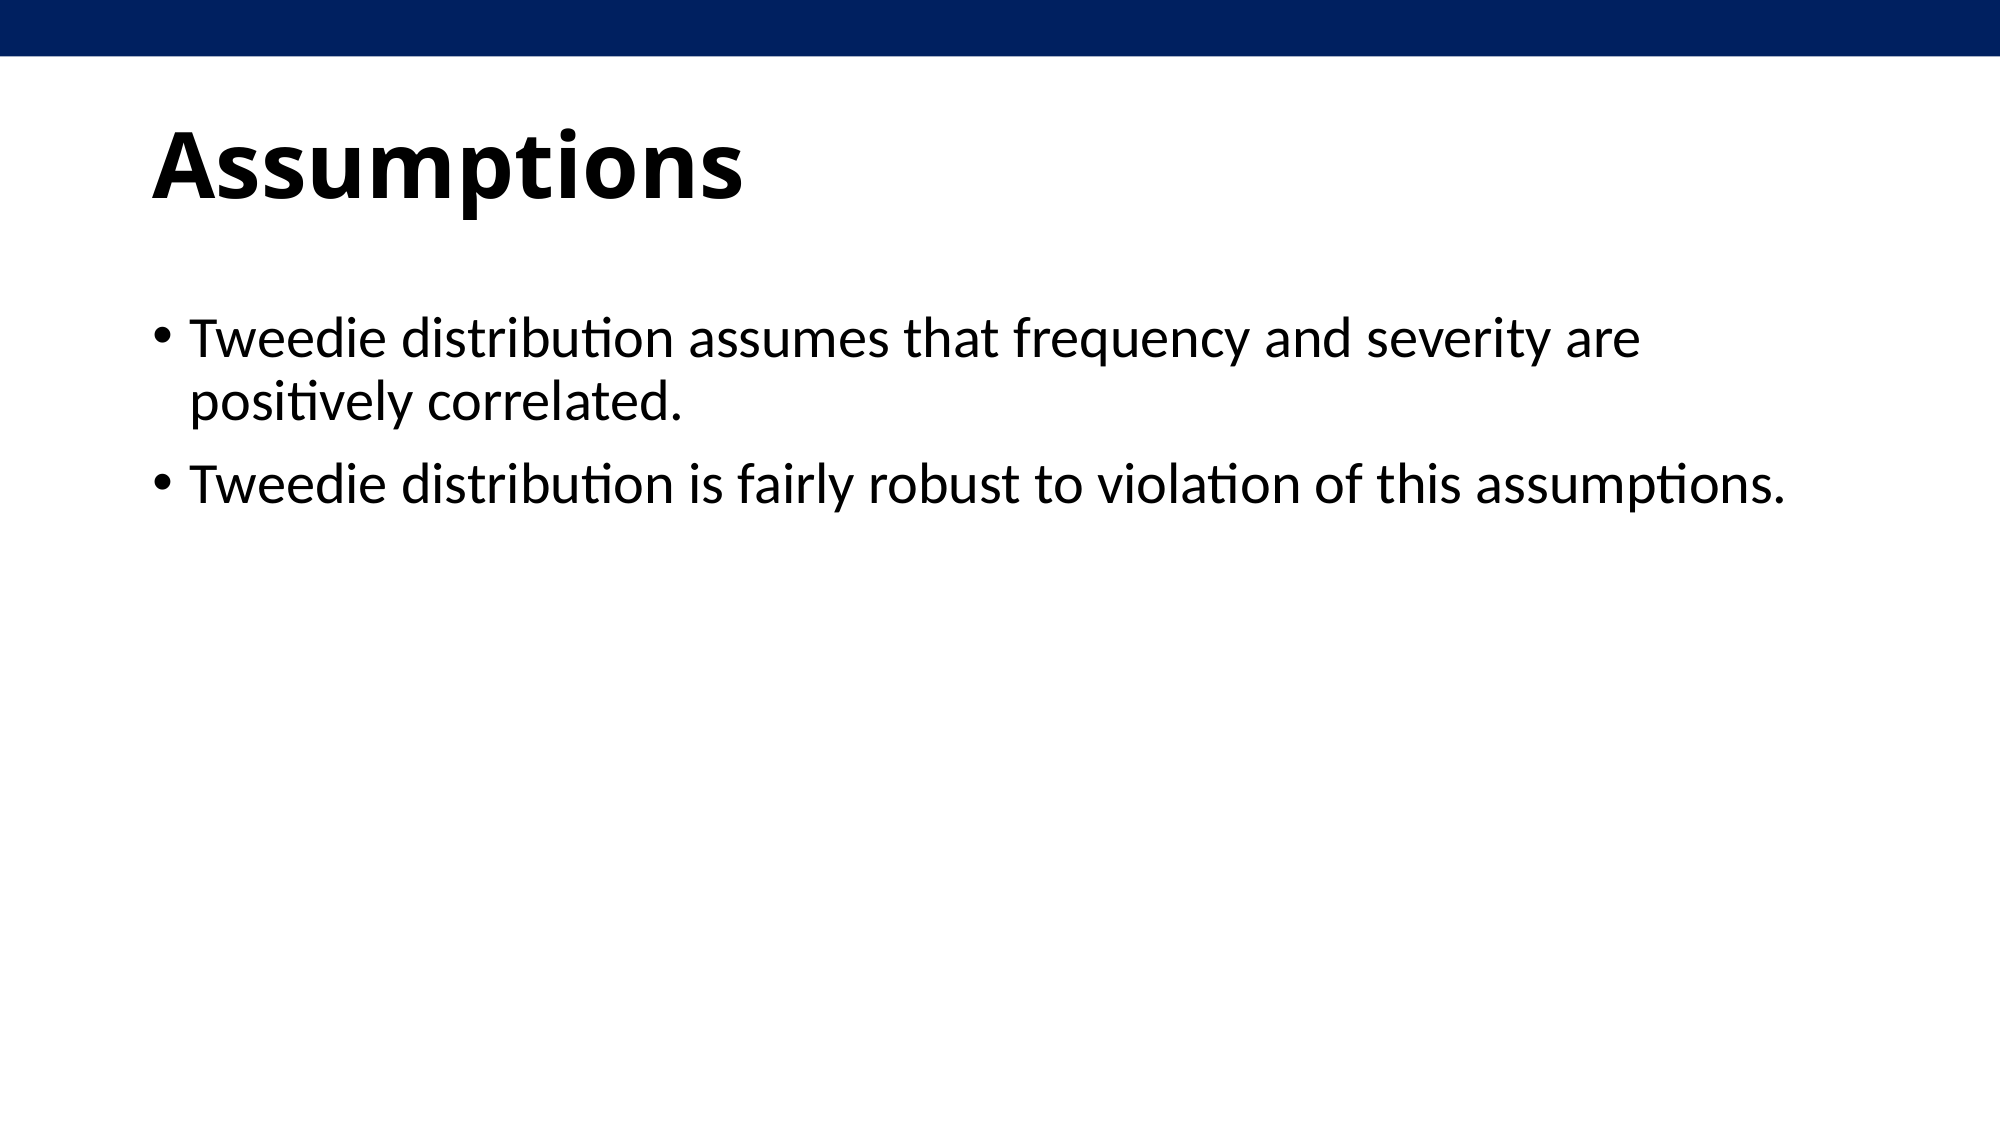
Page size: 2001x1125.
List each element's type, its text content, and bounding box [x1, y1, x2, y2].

list Tweedie distribution assumes that frequency and severity are positively correlated. Tweedie distribution is fairly robust to violation of this assumptions. [137, 299, 1863, 1014]
title Assumptions [137, 59, 1863, 278]
text_box [0, 0, 2000, 57]
